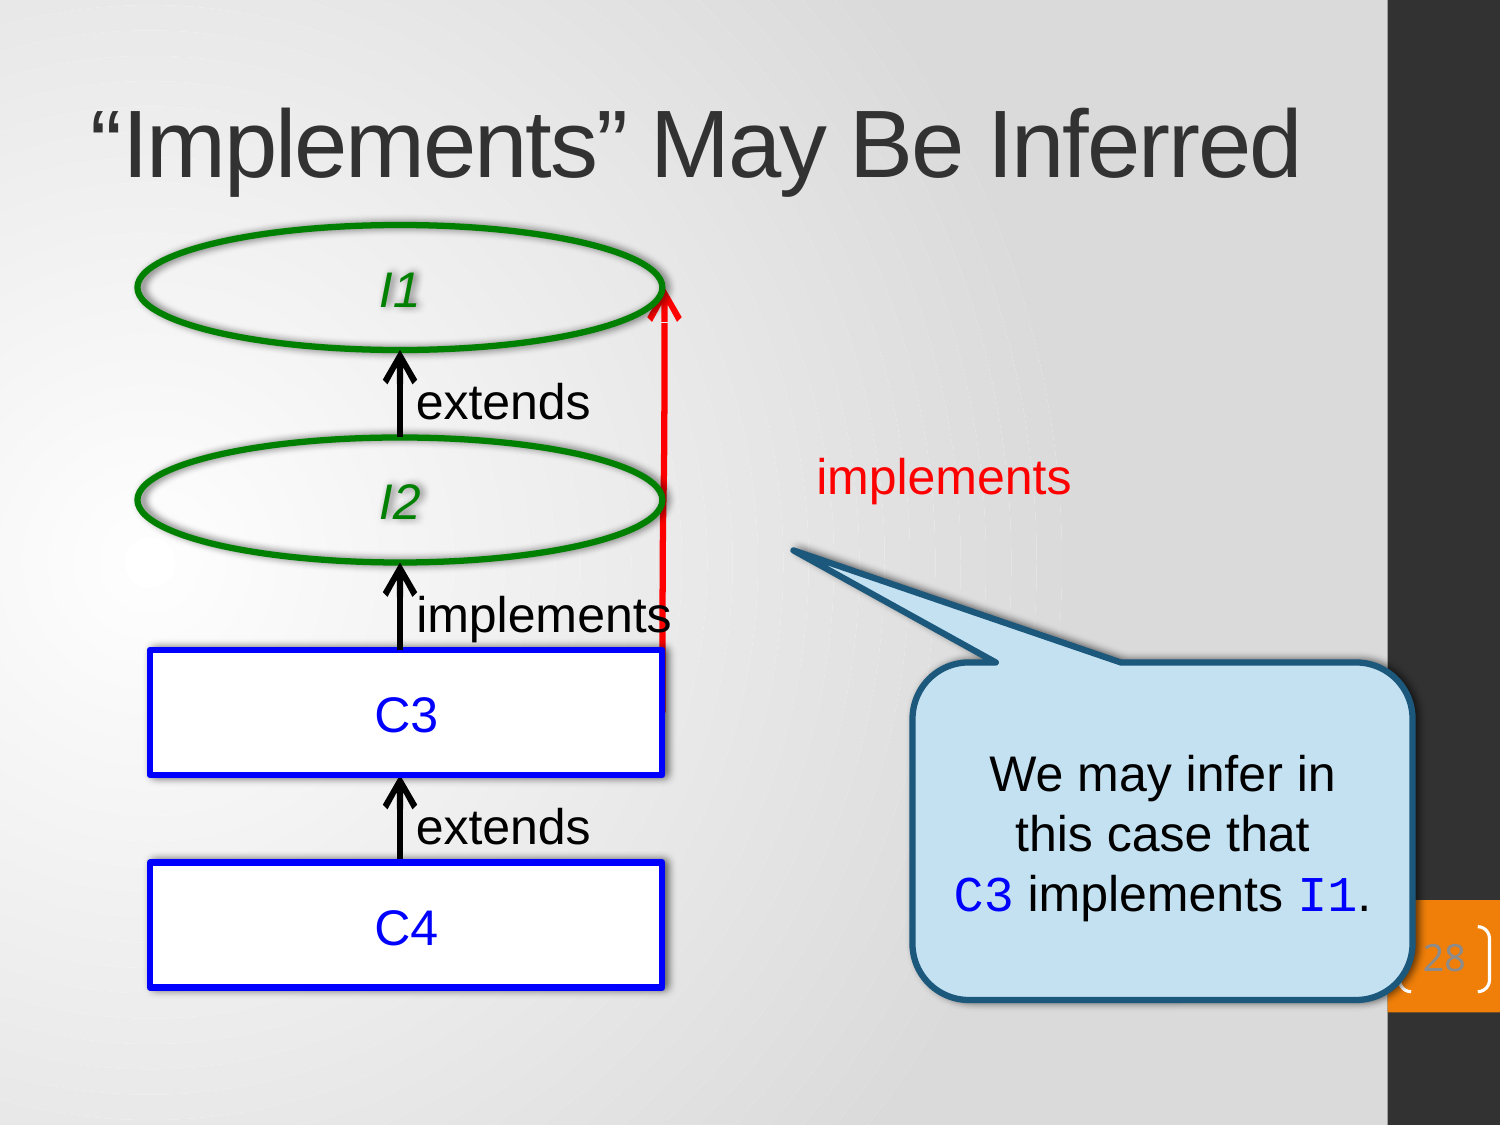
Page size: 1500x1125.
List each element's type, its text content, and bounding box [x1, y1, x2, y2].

text_box implements [677, 574, 687, 650]
text_box I1 [136, 223, 663, 352]
text_box implements [801, 437, 1087, 513]
text_box C4 [149, 861, 663, 988]
slide_number 28 [1402, 925, 1492, 994]
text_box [661, 286, 666, 713]
text_box extends [409, 362, 606, 438]
text_box I2 [136, 436, 659, 564]
title “Implements” May Be Inferred [75, 45, 1325, 233]
text_box C3 [149, 649, 663, 776]
text_box extends [411, 787, 606, 855]
text_box implements [410, 574, 659, 650]
text_box We may infer in this case that C3 implements I1. [792, 549, 1414, 1002]
